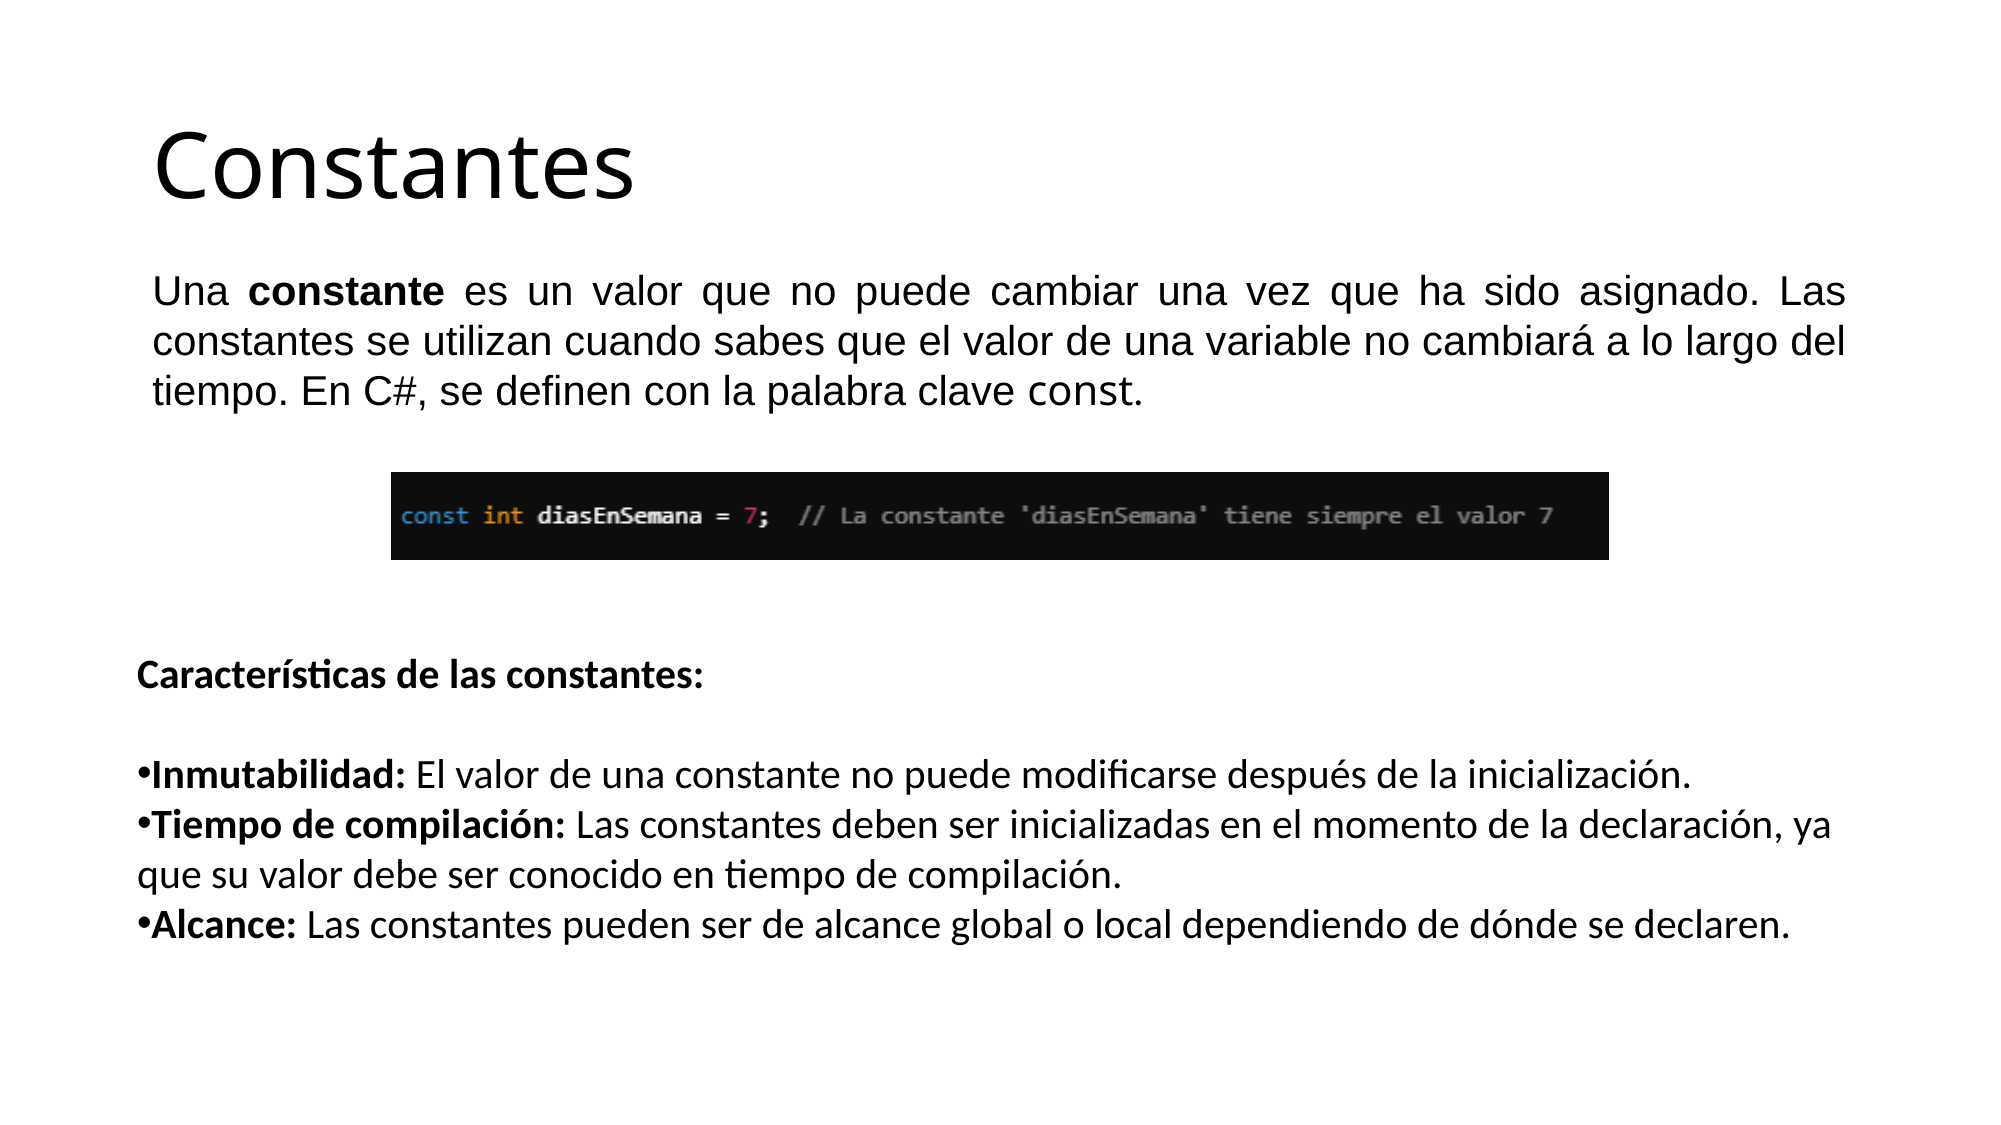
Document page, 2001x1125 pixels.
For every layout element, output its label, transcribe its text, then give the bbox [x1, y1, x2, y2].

picture [391, 472, 1609, 560]
list Una constante es un valor que no puede cambiar una vez que ha sido asignado. Las constantes se utilizan cuando sabes que el valor de una variable no cambiará a lo largo del tiempo. En C#, se definen con la palabra clave const. [137, 12, 1863, 666]
text_box Características de las constantes: Inmutabilidad: El valor de una constante no puede modificarse después de la inicialización. Tiempo de compilación: Las constantes deben ser inicializadas en el momento de la declaración, ya que su valor debe ser conocido en tiempo de compilación. Alcance: Las constantes pueden ser de alcance global o local dependiendo de dónde se declaren. [122, 639, 1848, 955]
